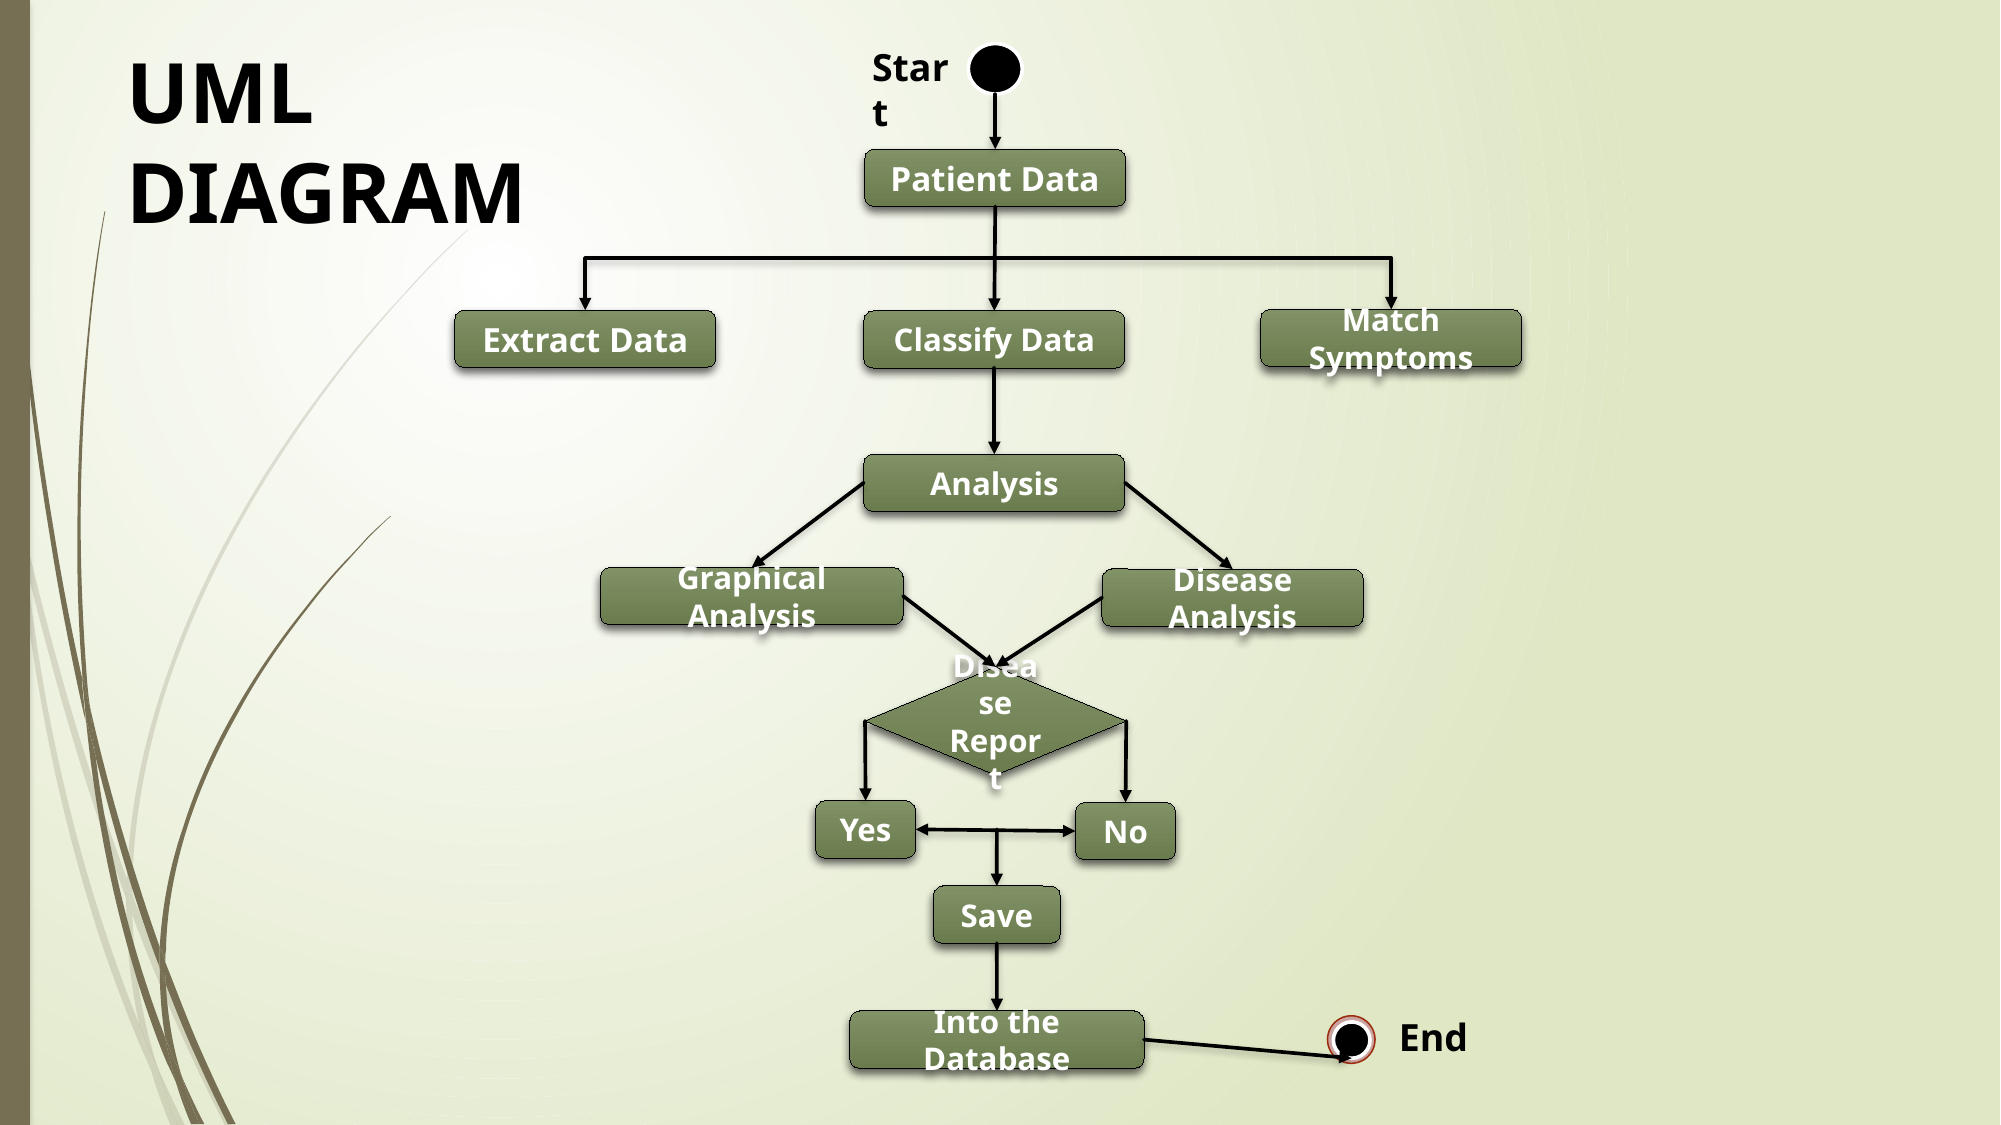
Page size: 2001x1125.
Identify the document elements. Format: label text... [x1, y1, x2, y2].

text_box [1124, 482, 1233, 570]
text_box [1331, 1020, 1372, 1061]
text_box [902, 595, 996, 667]
text_box Start [857, 36, 970, 142]
text_box Into the Database [849, 1010, 1145, 1069]
text_box [970, 41, 1025, 96]
text_box Save [933, 885, 1061, 944]
text_box Yes [815, 800, 916, 859]
text_box Analysis [863, 454, 1125, 512]
text_box Extract Data [454, 310, 716, 368]
text_box No [1075, 802, 1176, 860]
text_box UML DIAGRAM [111, 32, 715, 248]
text_box [1326, 1015, 1376, 1065]
text_box Graphical Analysis [600, 567, 904, 625]
text_box Patient Data [864, 149, 1126, 207]
text_box Disease Report [867, 675, 1125, 775]
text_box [995, 597, 1103, 668]
text_box End [1383, 1006, 1496, 1067]
text_box Classify Data [863, 310, 1125, 369]
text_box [751, 482, 864, 568]
text_box Match Symptoms [1260, 309, 1522, 367]
text_box Disease Analysis [1102, 568, 1364, 627]
